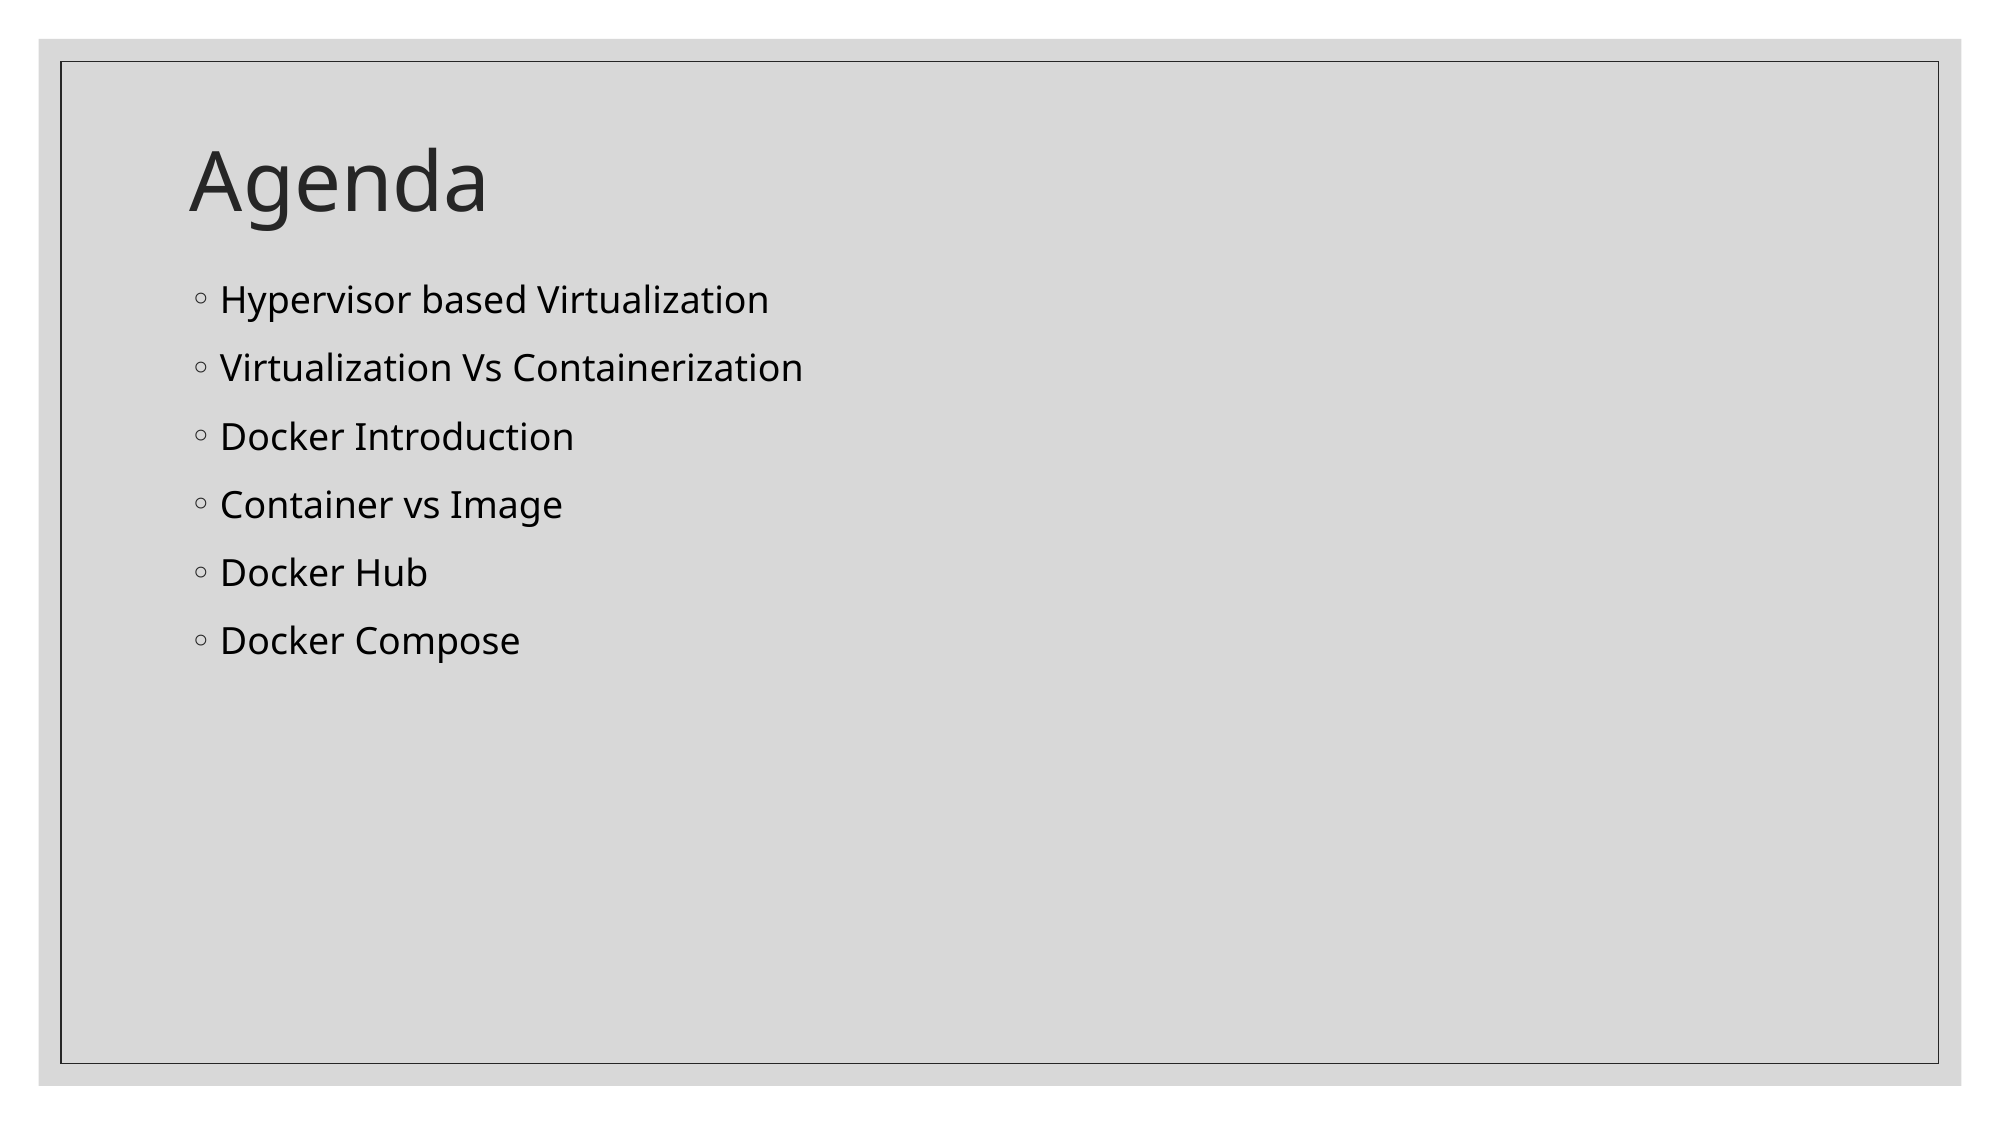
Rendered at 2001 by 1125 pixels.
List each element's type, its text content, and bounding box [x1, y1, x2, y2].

list Hypervisor based Virtualization Virtualization Vs Containerization Docker Introduction Container vs Image Docker Hub Docker Compose [174, 264, 1825, 977]
title Agenda [174, 105, 1825, 264]
